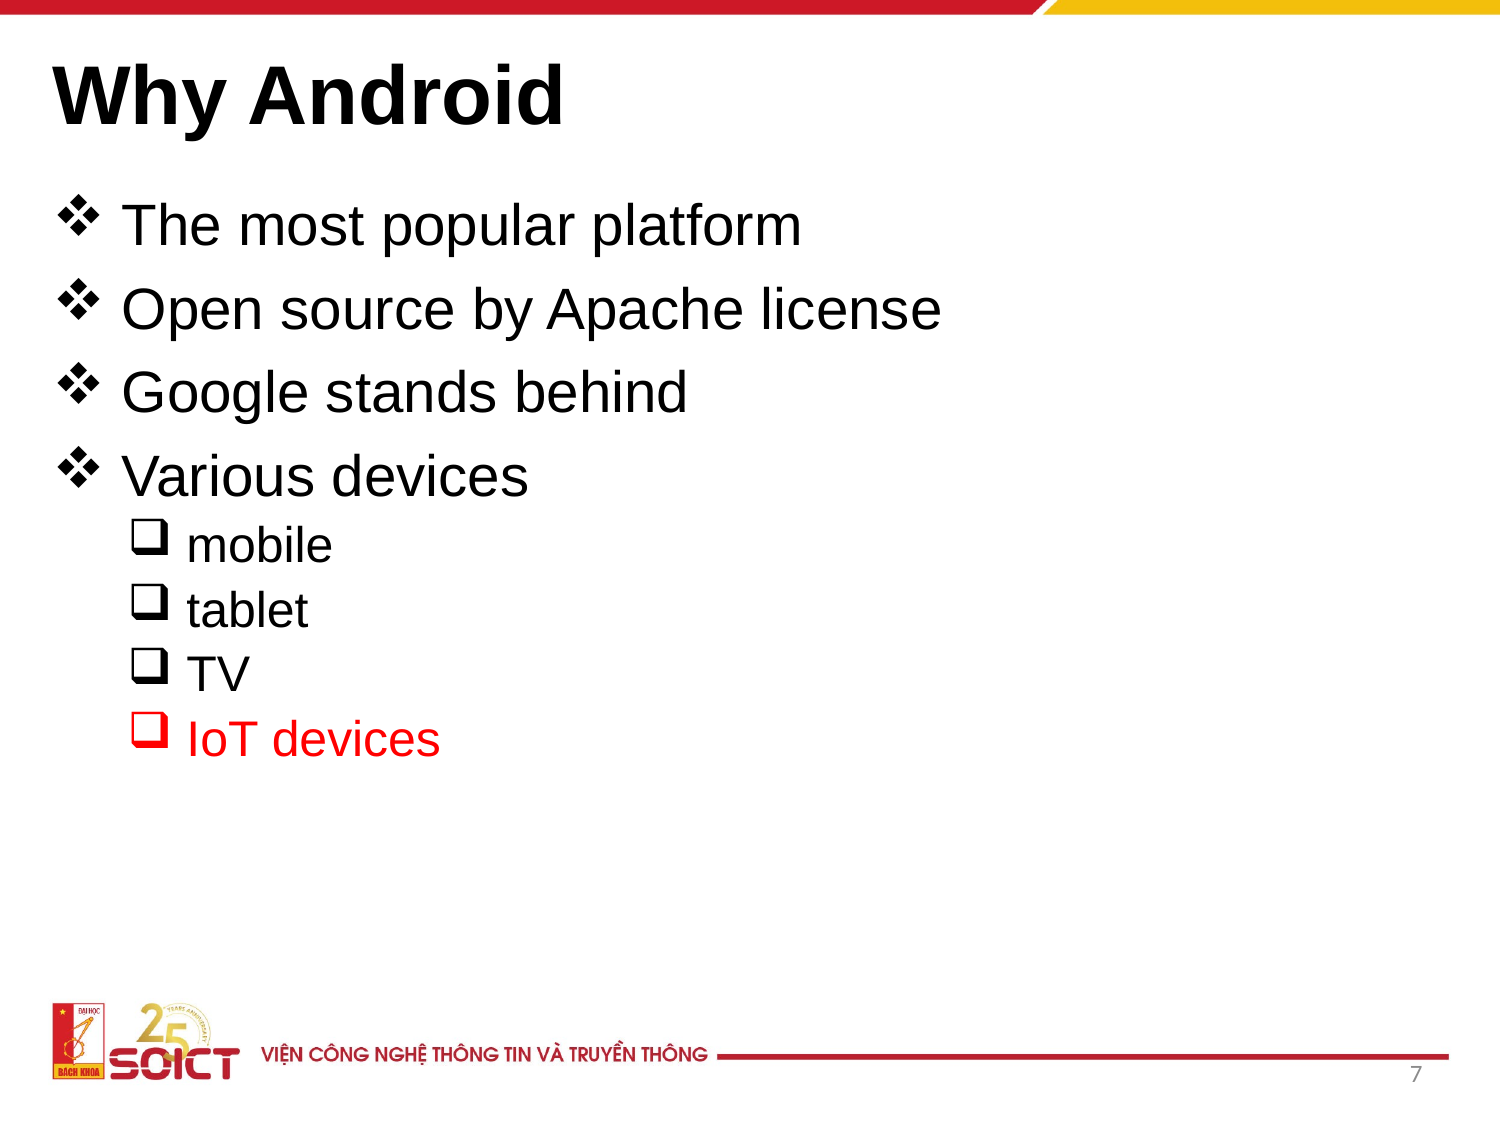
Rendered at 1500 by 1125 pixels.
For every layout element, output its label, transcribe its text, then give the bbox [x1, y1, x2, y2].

slide_number 7 [1059, 1042, 1438, 1103]
list The most popular platform Open source by Apache license Google stands behind Various devices mobile tablet TV IoT devices [37, 187, 1438, 1014]
picture [0, 0, 1500, 1125]
title Why Android [37, 20, 1438, 175]
